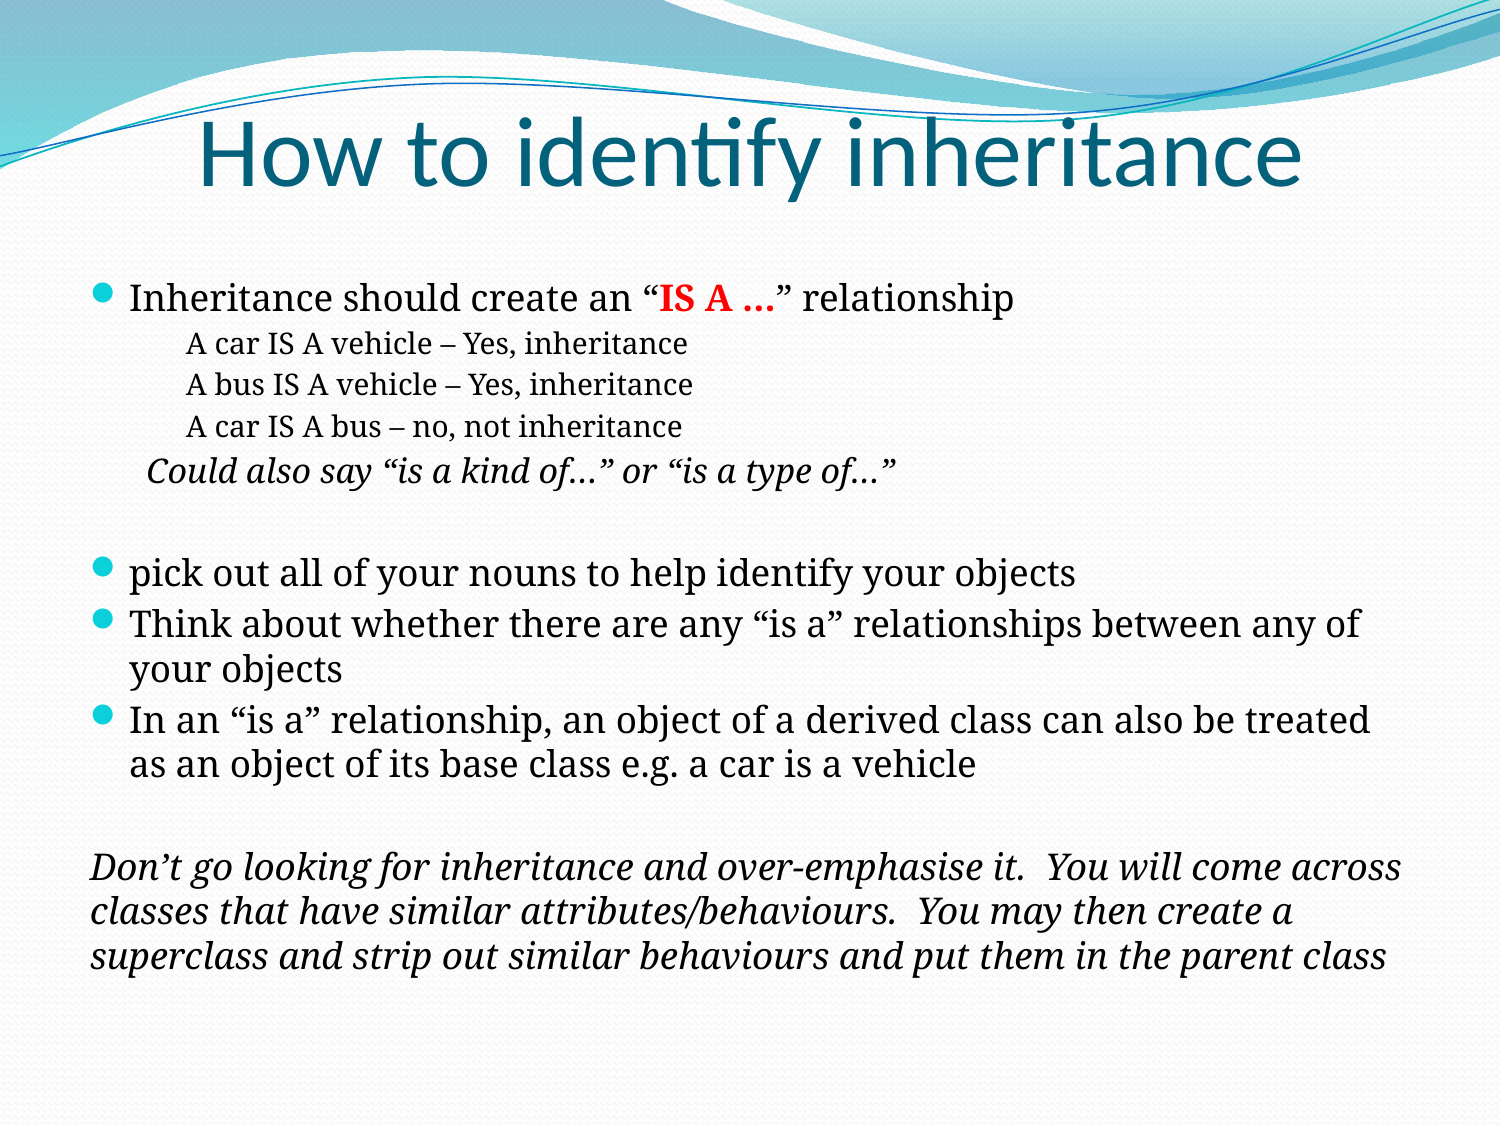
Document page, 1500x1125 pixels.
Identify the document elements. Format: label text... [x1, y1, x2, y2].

list Inheritance should create an “IS A …” relationship A car IS A vehicle – Yes, inheritance A bus IS A vehicle – Yes, inheritance A car IS A bus – no, not inheritance Could also say “is a kind of…” or “is a type of…” pick out all of your nouns to help identify your objects Think about whether there are any “is a” relationships between any of your objects In an “is a” relationship, an object of a derived class can also be treated as an object of its base class e.g. a car is a vehicle Don’t go looking for inheritance and over-emphasise it. You will come across classes that have similar attributes/behaviours. You may then create a superclass and strip out similar behaviours and put them in the parent class [75, 267, 1425, 1038]
title How to identify inheritance [76, 78, 1427, 207]
